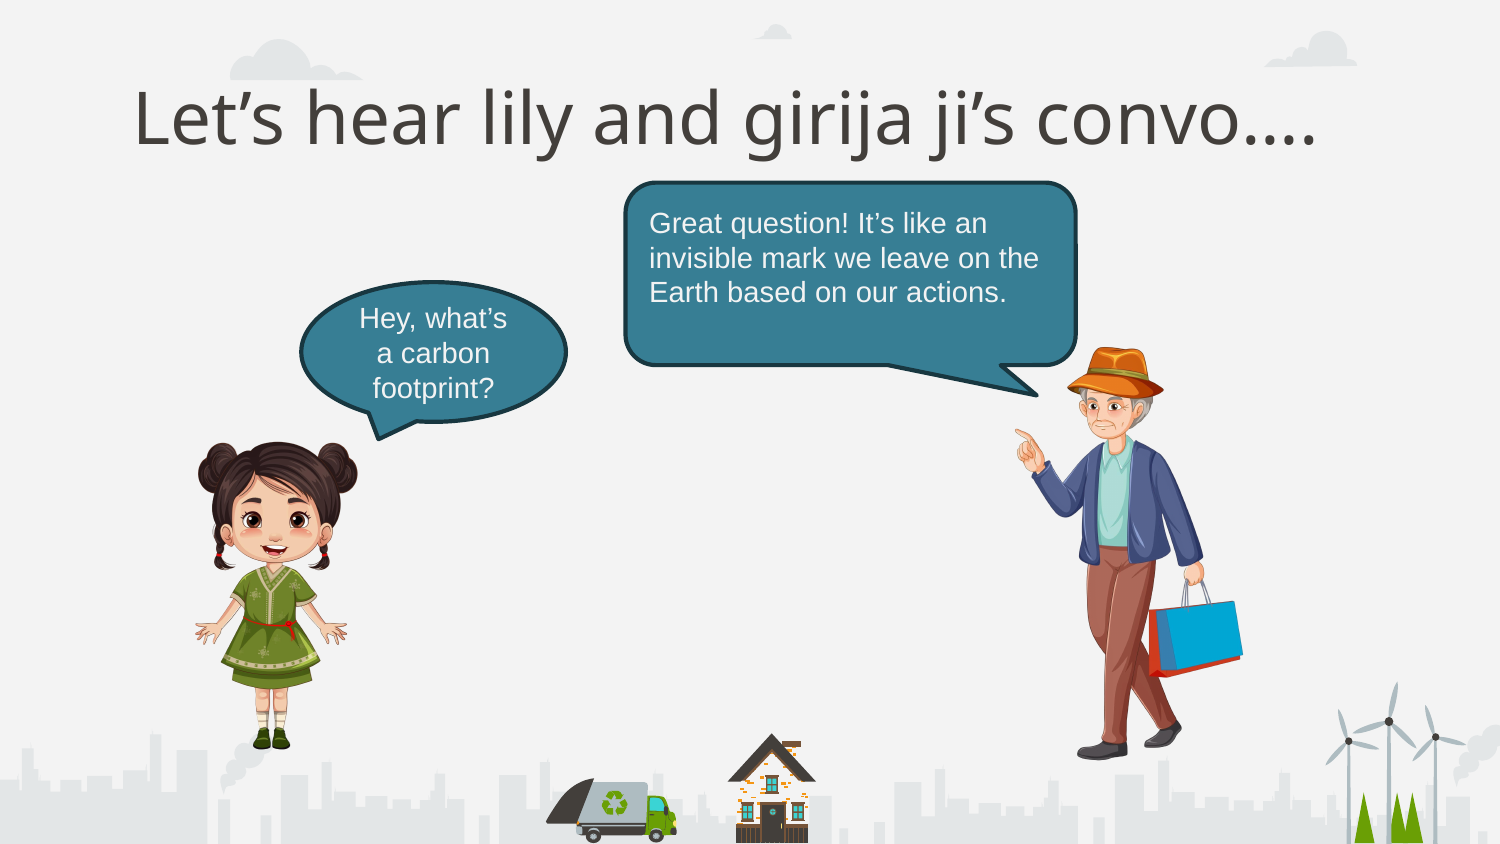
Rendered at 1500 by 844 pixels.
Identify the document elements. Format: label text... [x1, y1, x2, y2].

title Let’s hear lily and girija ji’s convo…. [117, 57, 1383, 151]
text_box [192, 182, 1250, 771]
